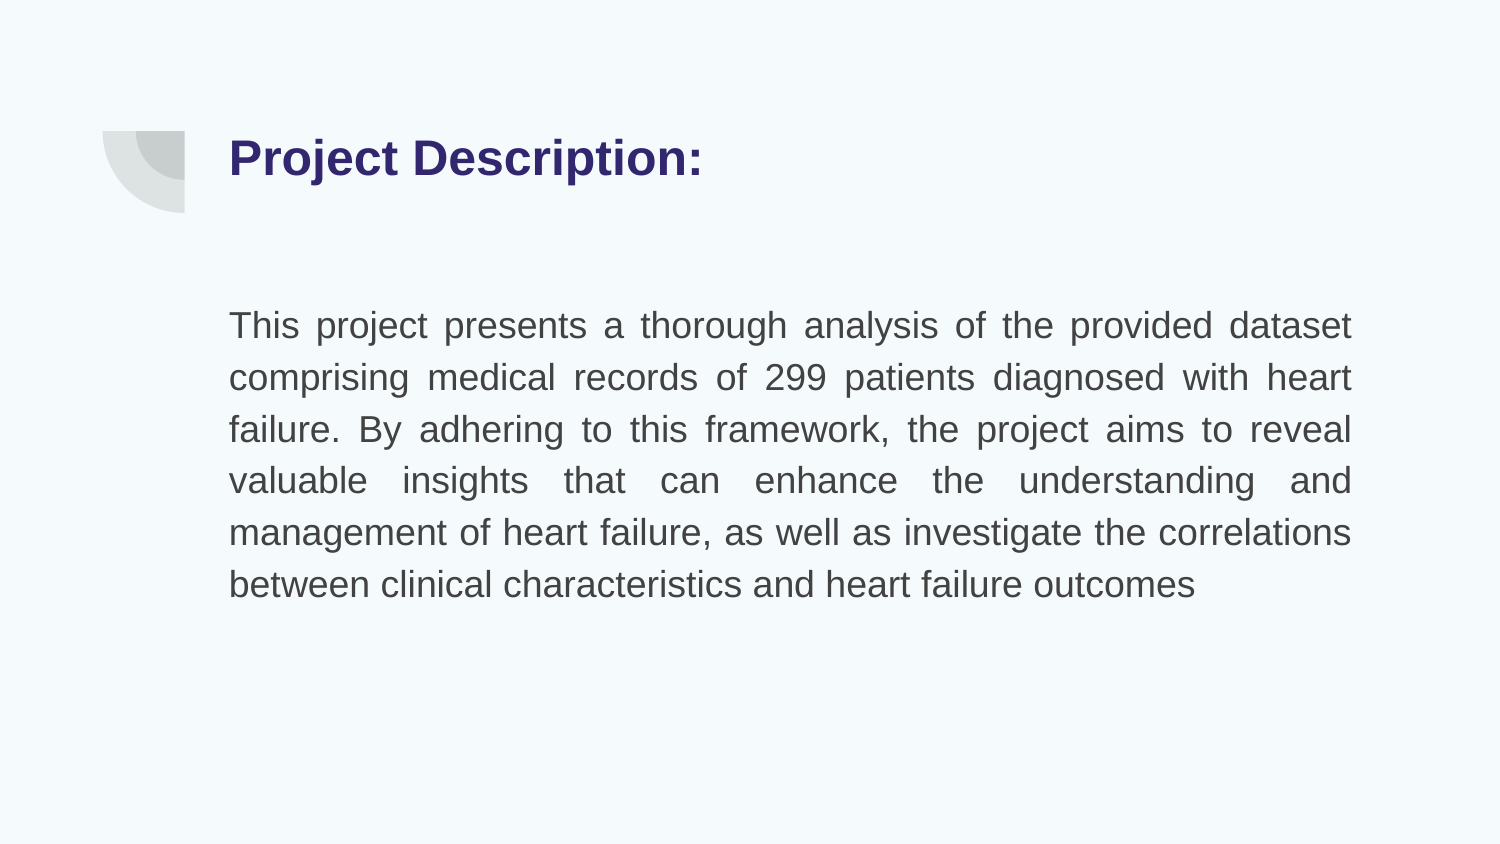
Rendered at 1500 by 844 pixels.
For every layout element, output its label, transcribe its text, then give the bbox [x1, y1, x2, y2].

title Project Description: [213, 110, 1368, 279]
list This project presents a thorough analysis of the provided dataset comprising medical records of 299 patients diagnosed with heart failure. By adhering to this framework, the project aims to reveal valuable insights that can enhance the understanding and management of heart failure, as well as investigate the correlations between clinical characteristics and heart failure outcomes [213, 279, 1368, 744]
